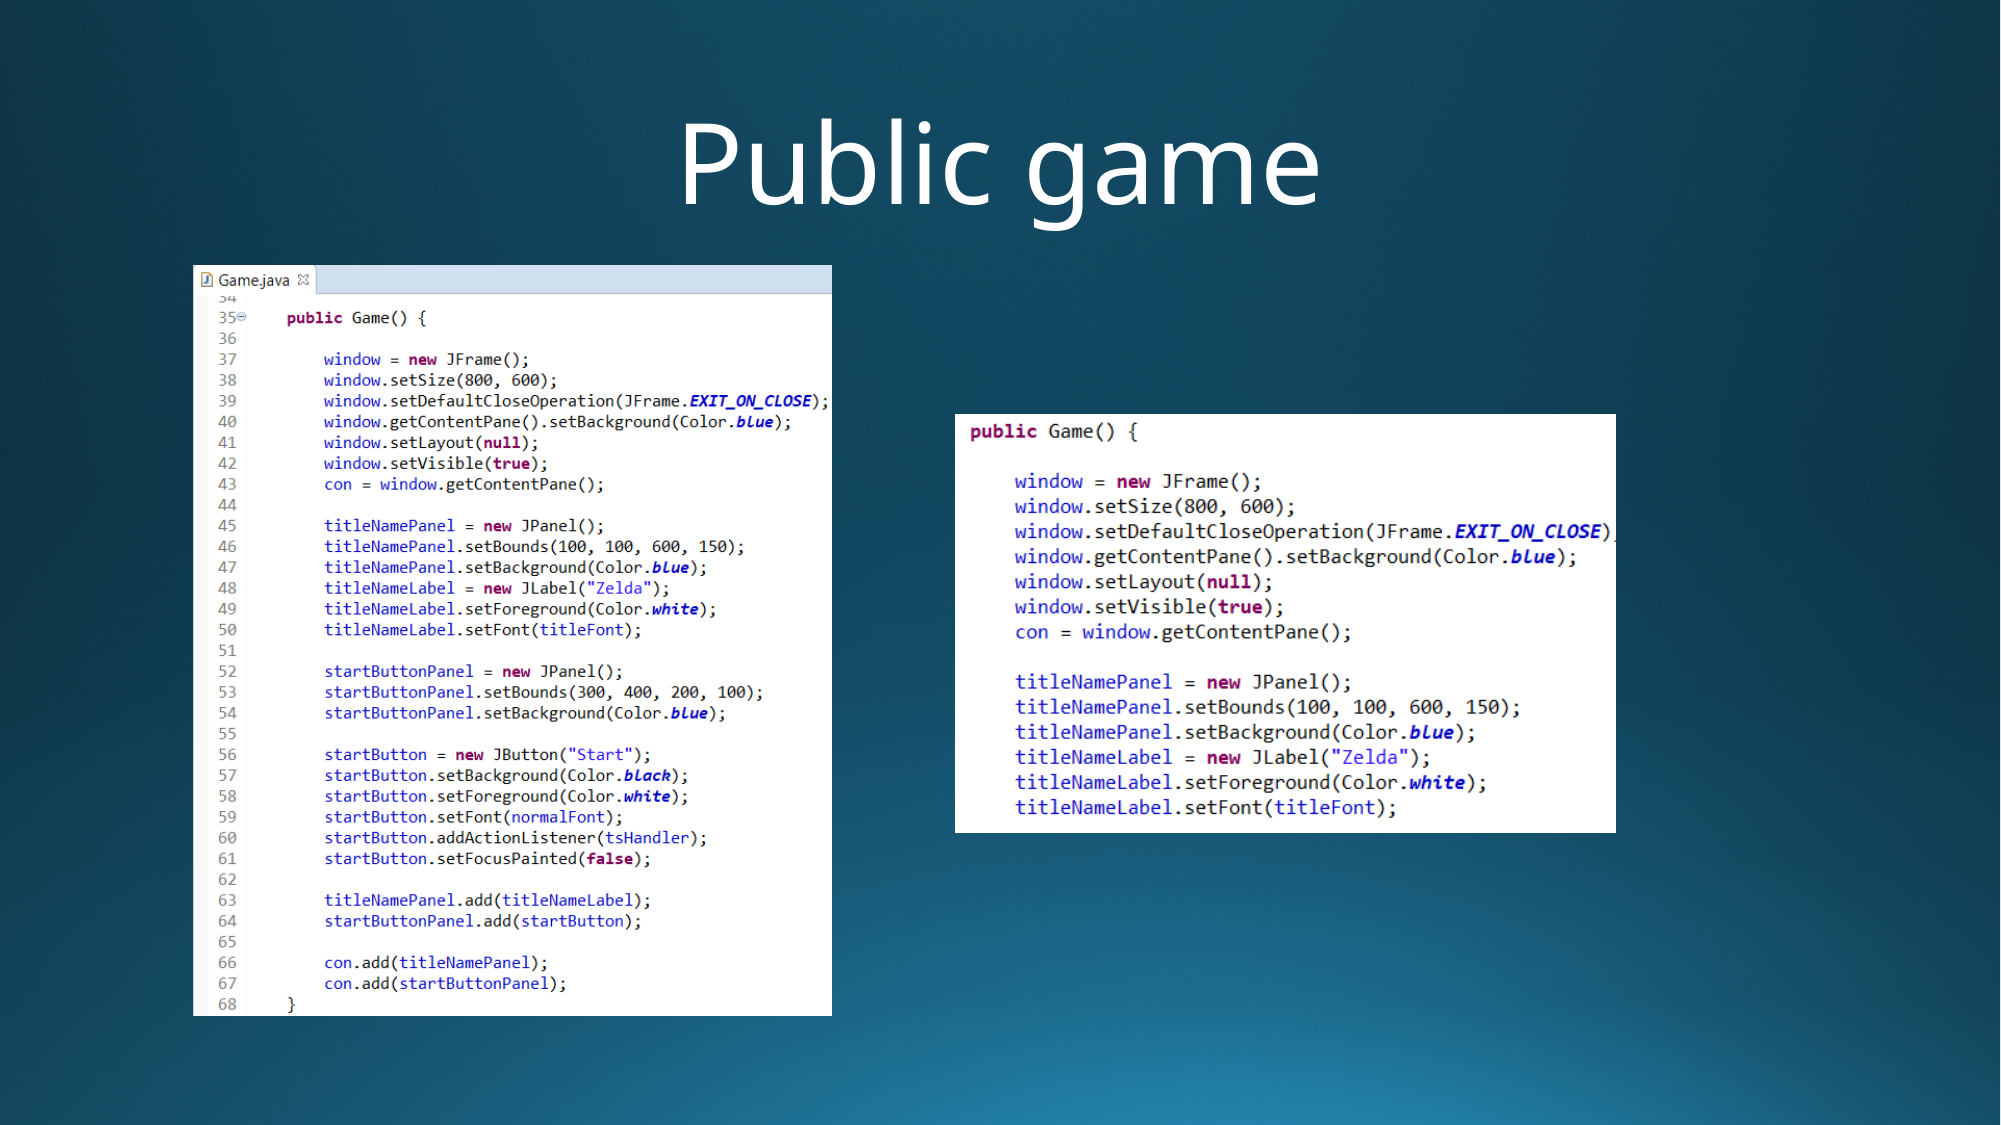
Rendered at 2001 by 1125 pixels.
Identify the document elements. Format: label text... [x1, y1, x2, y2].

picture [0, 0, 2001, 1125]
title Public game [137, 59, 1863, 278]
